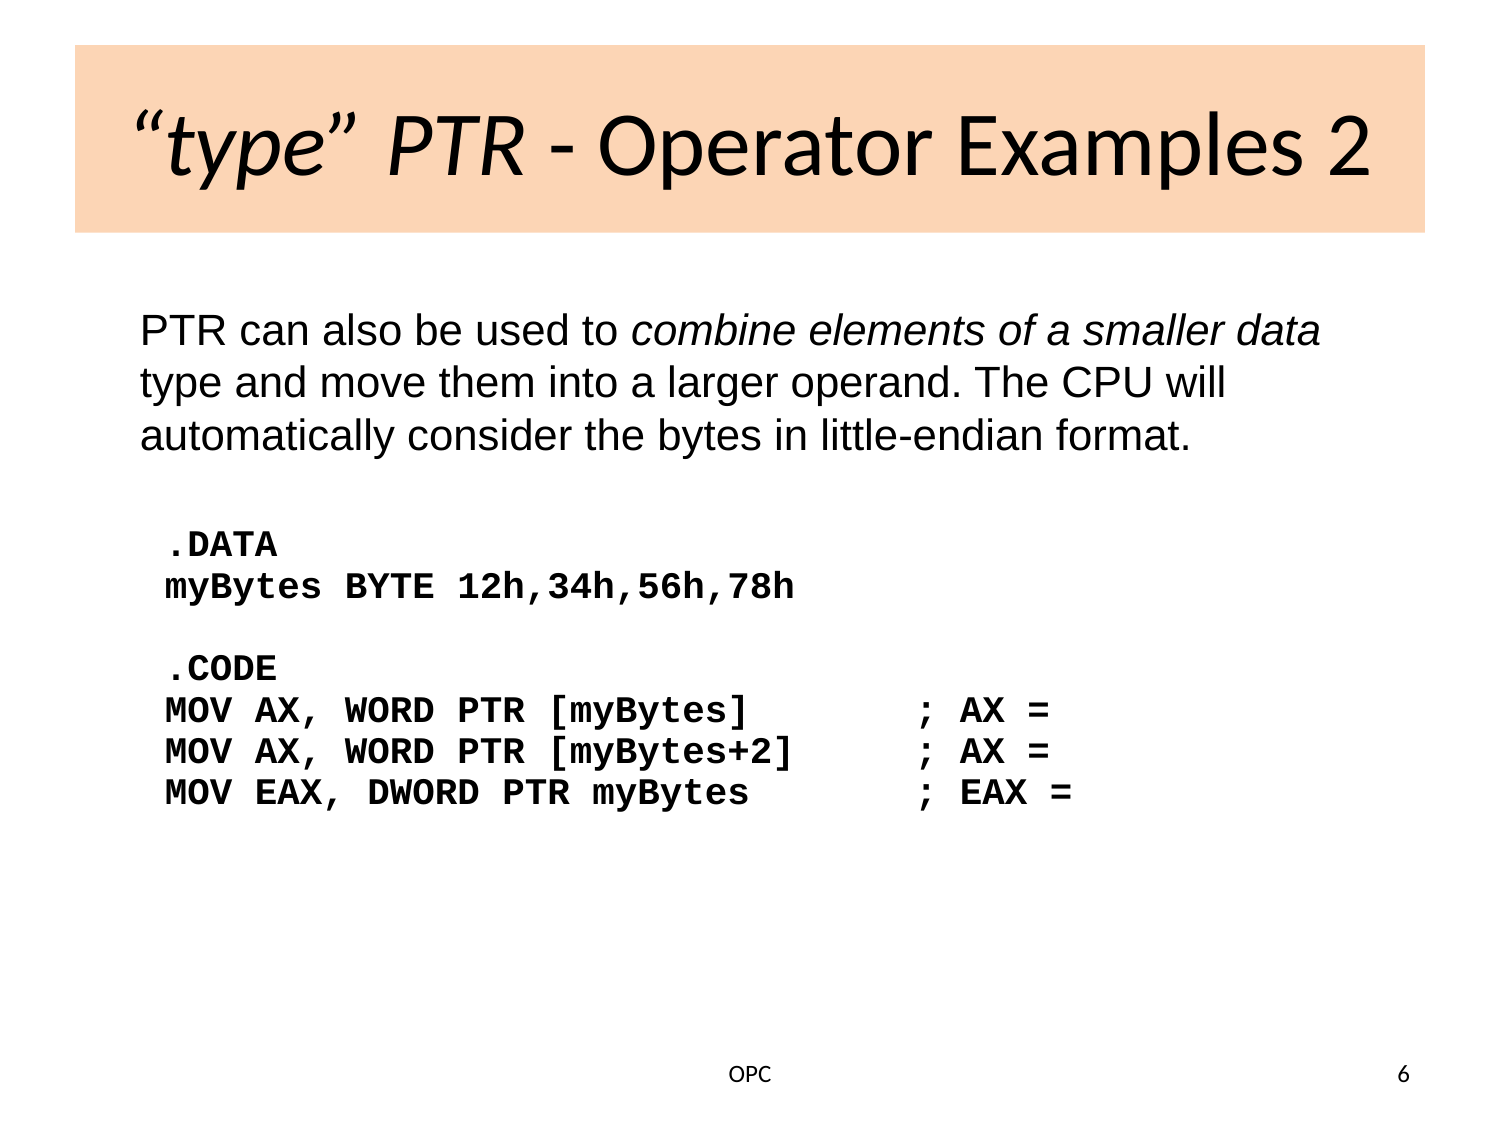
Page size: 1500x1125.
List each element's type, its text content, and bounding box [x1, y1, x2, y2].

text_box .DATA myBytes BYTE 12h,34h,56h,78h .CODE MOV AX, WORD PTR [myBytes] ; AX = MOV AX, WORD PTR [myBytes+2] ; AX = MOV EAX, DWORD PTR myBytes ; EAX = [149, 516, 1363, 867]
title “type” PTR - Operator Examples 2 [75, 45, 1425, 233]
footer OPC [512, 1042, 988, 1103]
text_box PTR can also be used to combine elements of a smaller data type and move them into a larger operand. The CPU will automatically consider the bytes in little-endian format. [124, 278, 1338, 482]
slide_number 6 [1074, 1042, 1425, 1103]
